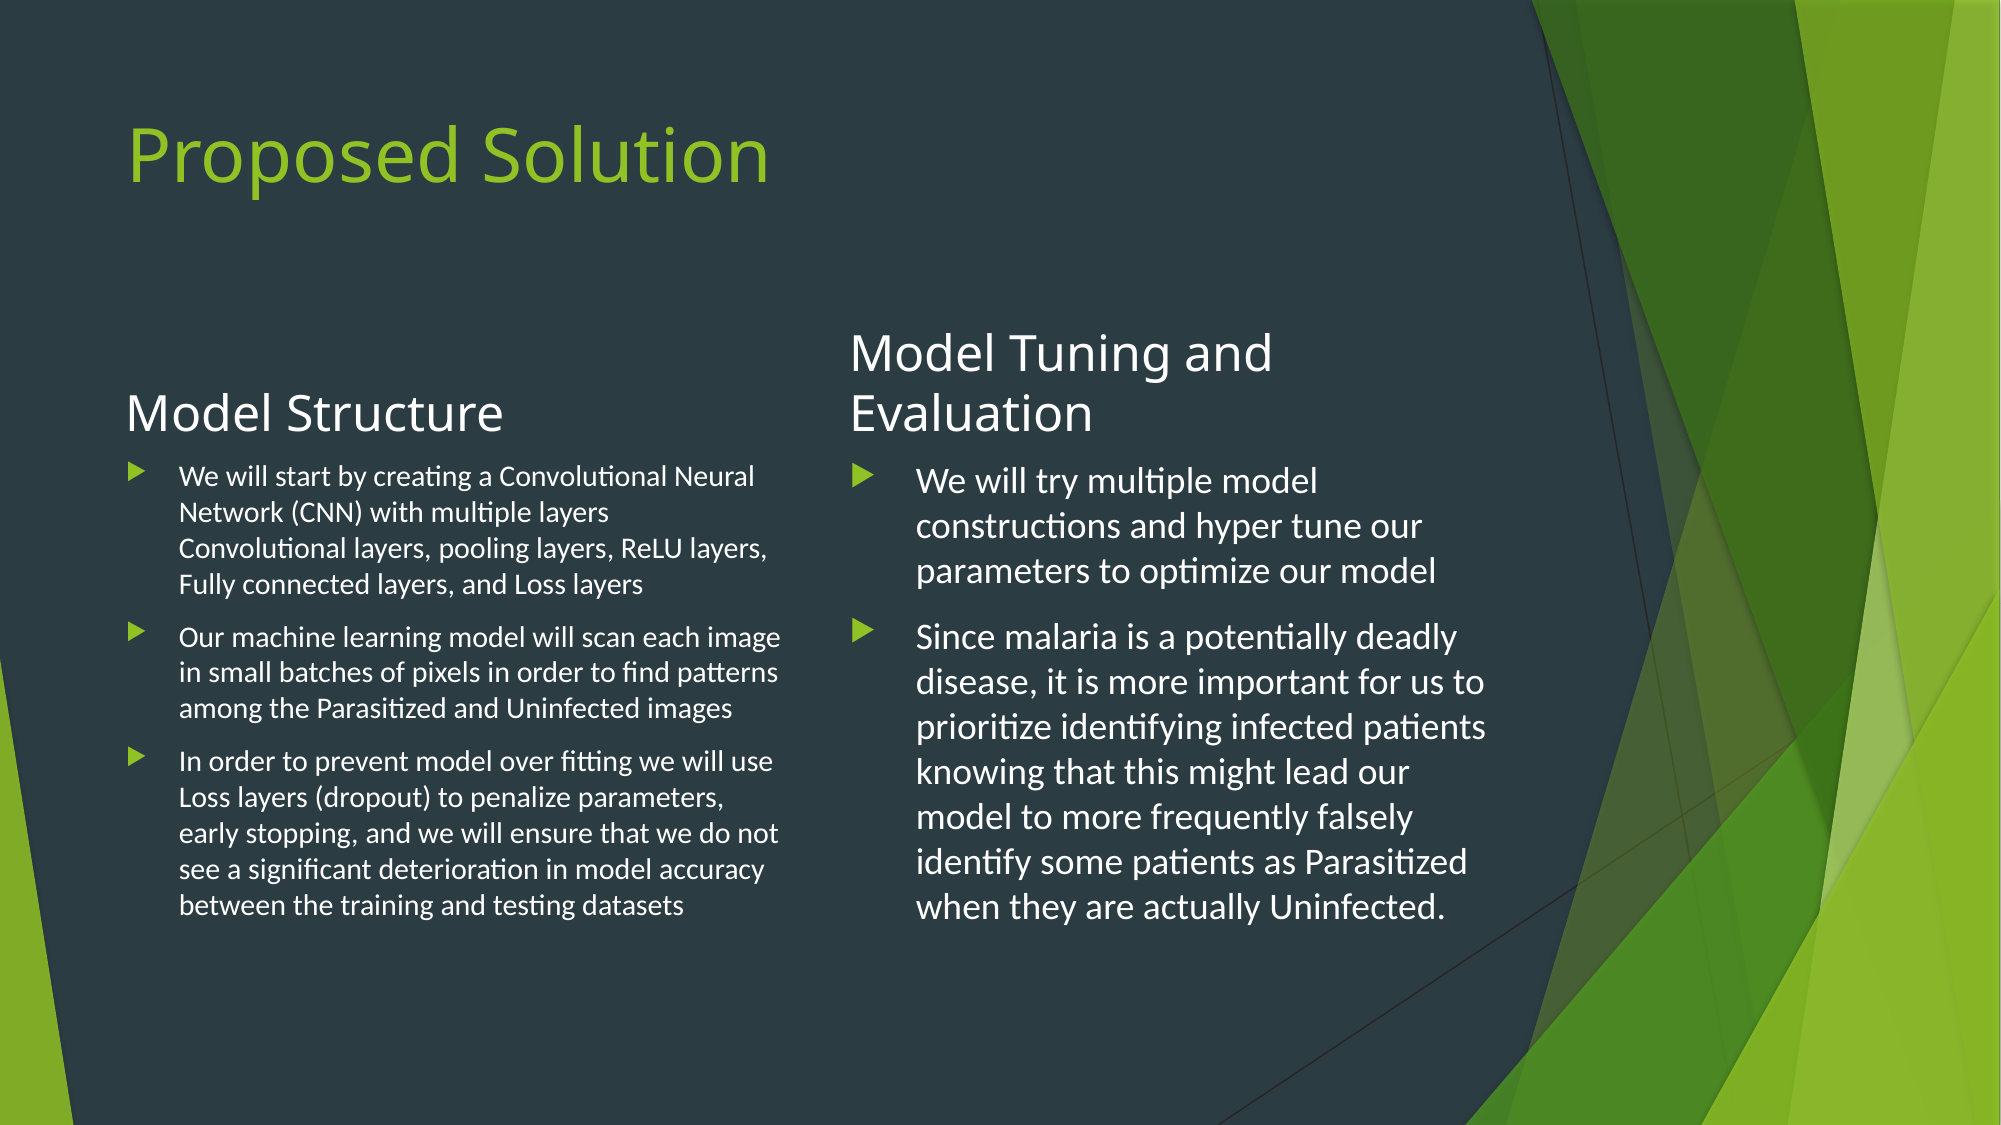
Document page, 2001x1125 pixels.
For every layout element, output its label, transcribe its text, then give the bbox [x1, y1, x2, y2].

list We will start by creating a Convolutional Neural Network (CNN) with multiple layers Convolutional layers, pooling layers, ReLU layers, Fully connected layers, and Loss layers Our machine learning model will scan each image in small batches of pixels in order to find patterns among the Parasitized and Uninfected images In order to prevent model over fitting we will use Loss layers (dropout) to penalize parameters, early stopping, and we will ensure that we do not see a significant deterioration in model accuracy between the training and testing datasets [110, 448, 798, 991]
title Proposed Solution [111, 99, 1522, 317]
list Model Tuning and Evaluation [834, 354, 1522, 448]
list We will try multiple model constructions and hyper tune our parameters to optimize our model Since malaria is a potentially deadly disease, it is more important for us to prioritize identifying infected patients knowing that this might lead our model to more frequently falsely identify some patients as Parasitized when they are actually Uninfected. [834, 448, 1522, 991]
list Model Structure [110, 354, 798, 448]
